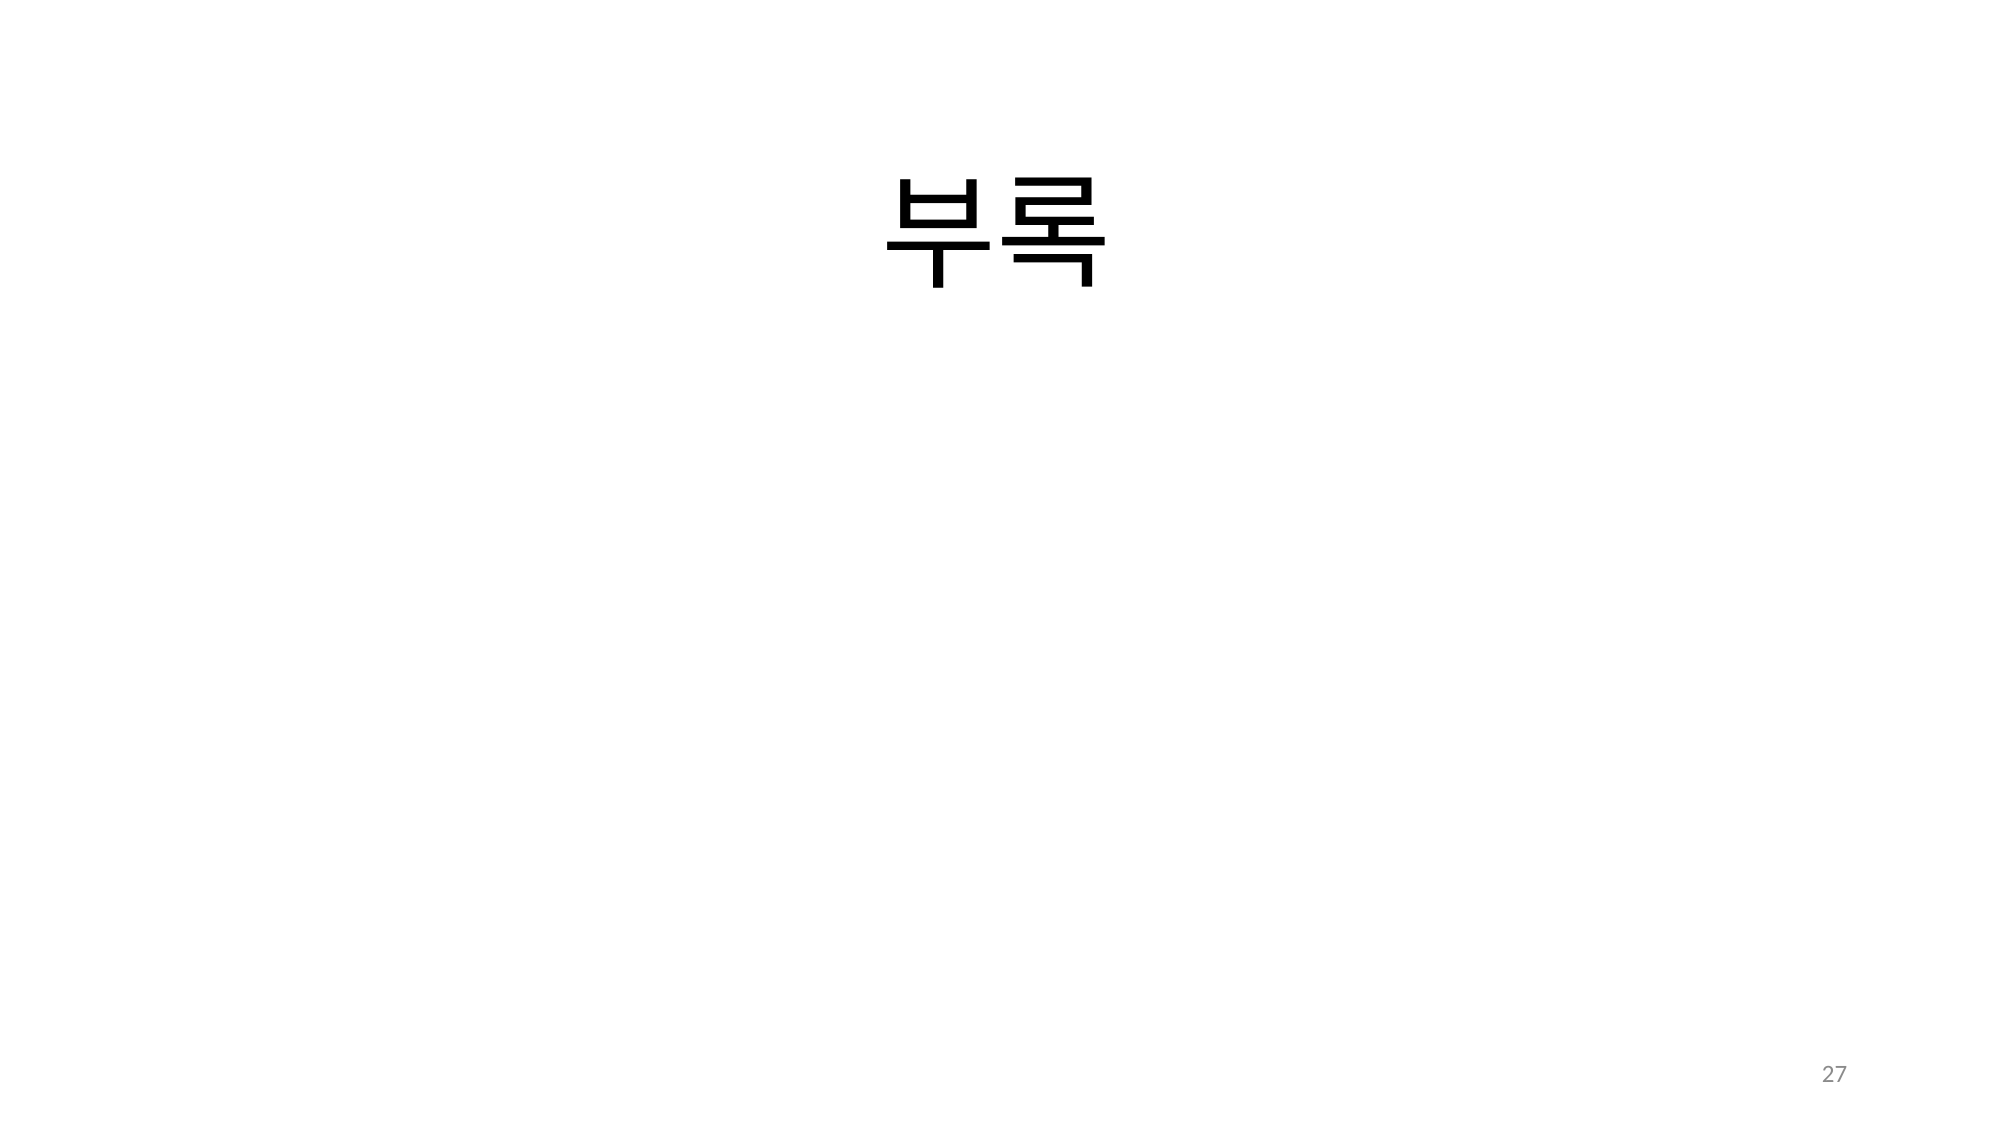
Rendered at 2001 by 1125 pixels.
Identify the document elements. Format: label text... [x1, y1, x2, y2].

title 부록 [200, 137, 1792, 313]
slide_number 27 [1412, 1042, 1863, 1103]
